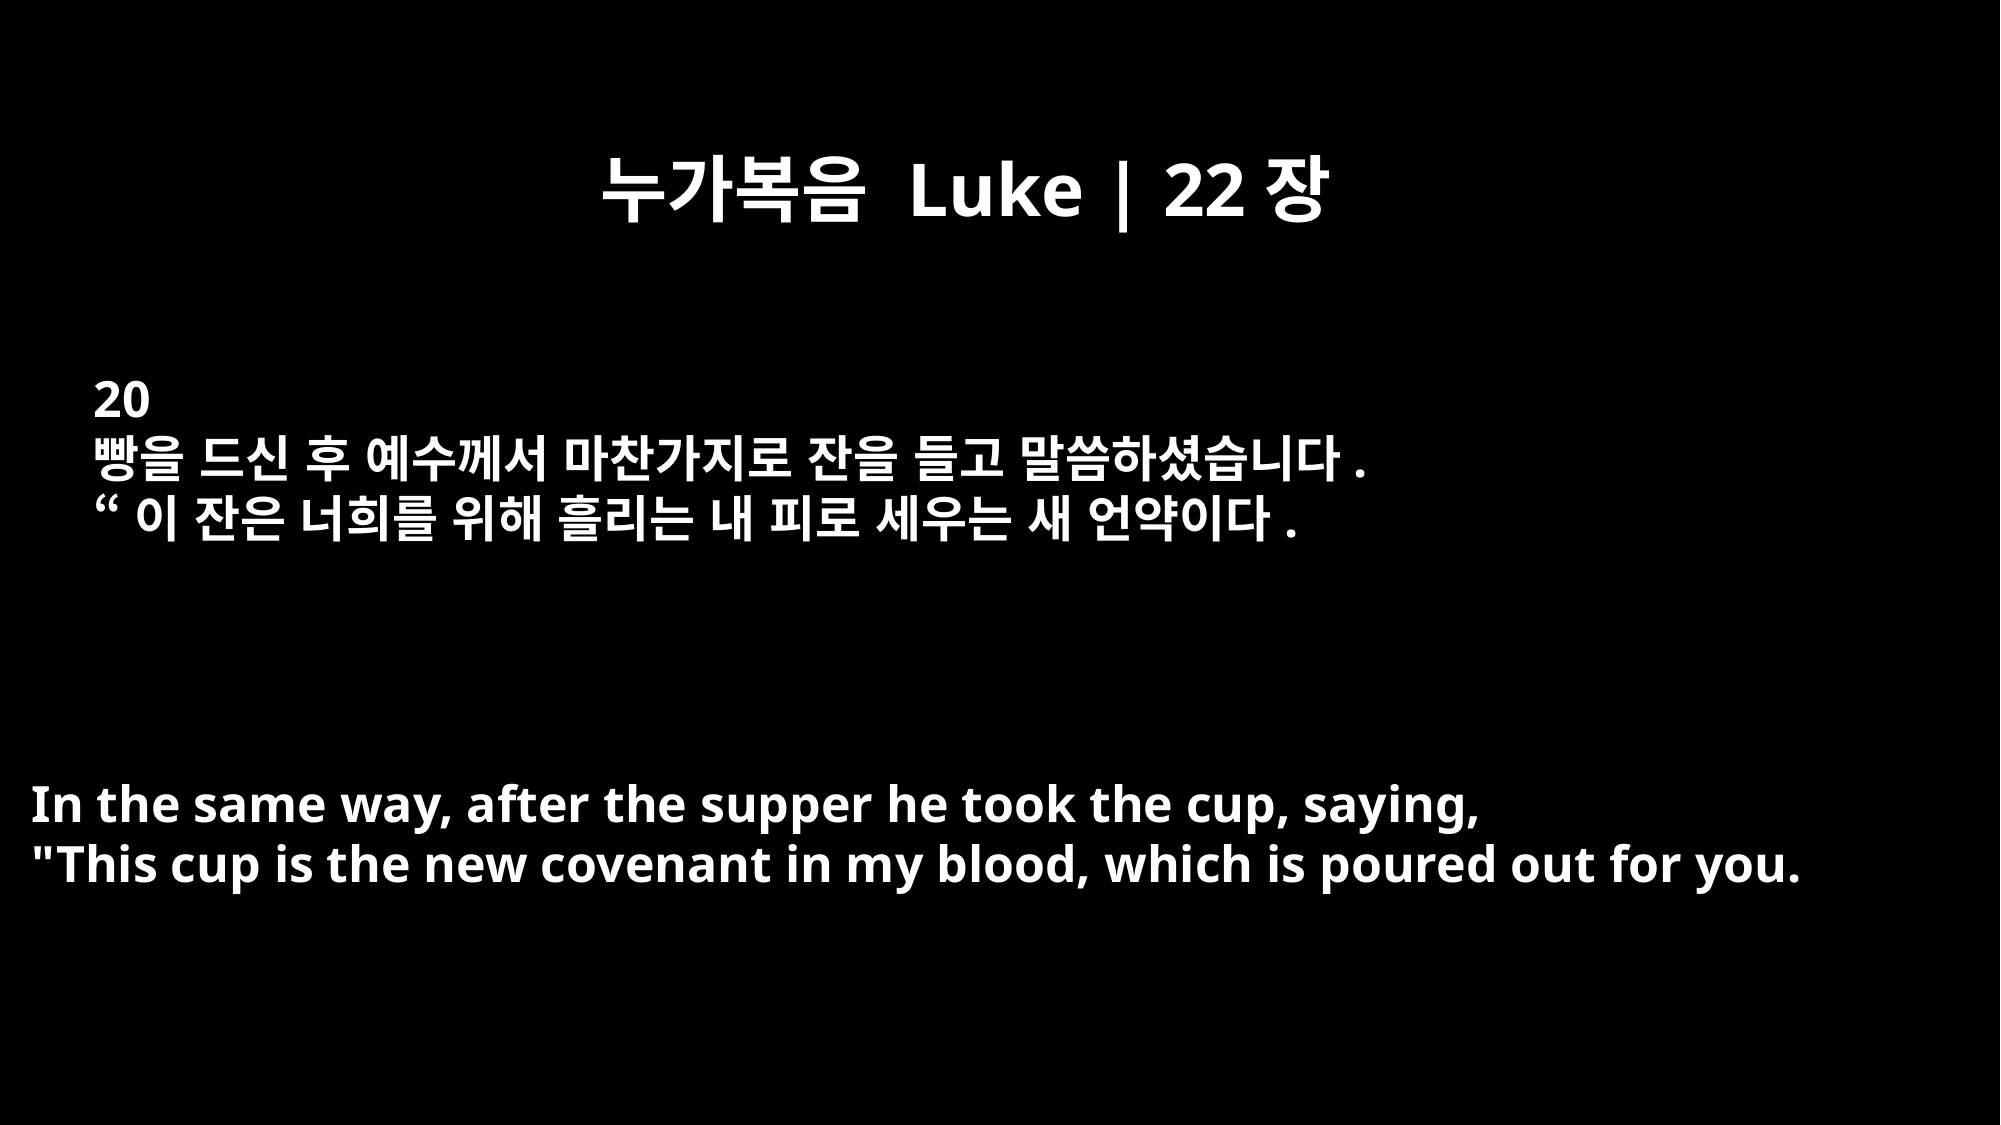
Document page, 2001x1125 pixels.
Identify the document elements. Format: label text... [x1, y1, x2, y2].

text_box 20 빵을 드신 후 예수께서 마찬가지로 잔을 들고 말씀하셨습니다. “이 잔은 너희를 위해 흘리는 내 피로 세우는 새 언약이다. [78, 359, 1396, 555]
text_box 누가복음 Luke | 22장 [585, 136, 1347, 239]
text_box In the same way, after the supper he took the cup, saying, "This cup is the new covenant in my blood, which is poured out for you. [16, 764, 1818, 900]
